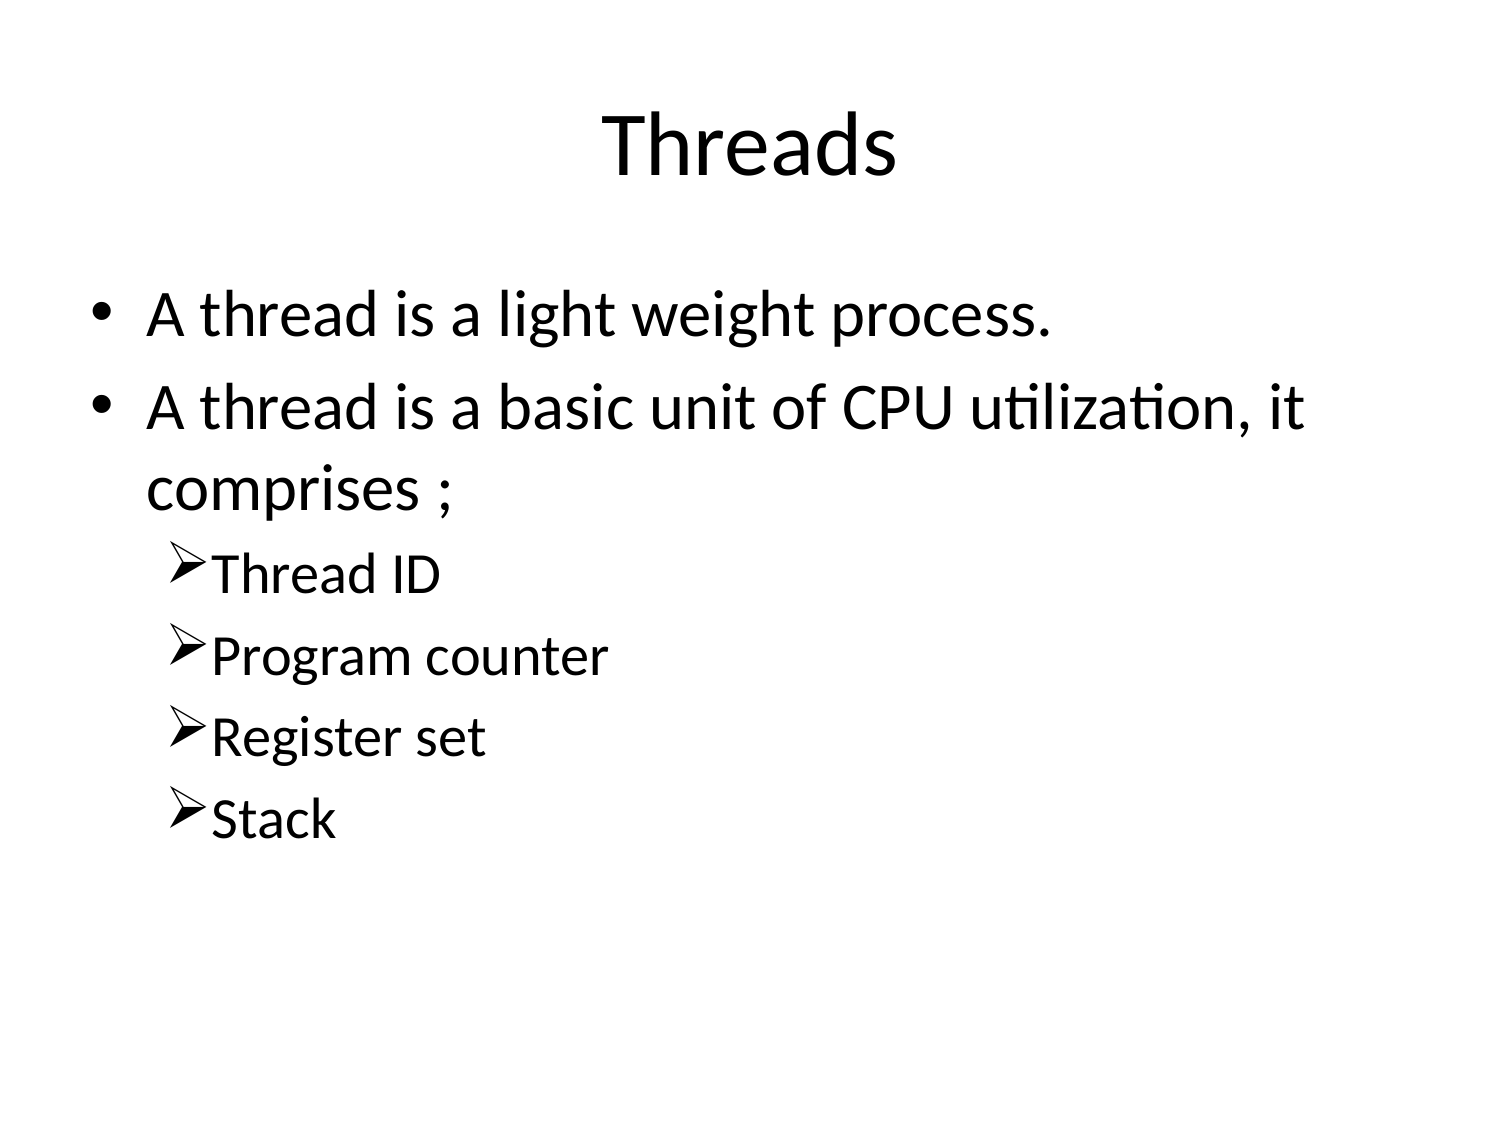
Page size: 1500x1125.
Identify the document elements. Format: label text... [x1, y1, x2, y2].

title Threads [75, 45, 1425, 233]
list A thread is a light weight process. A thread is a basic unit of CPU utilization, it comprises ; Thread ID Program counter Register set Stack [75, 262, 1425, 1005]
